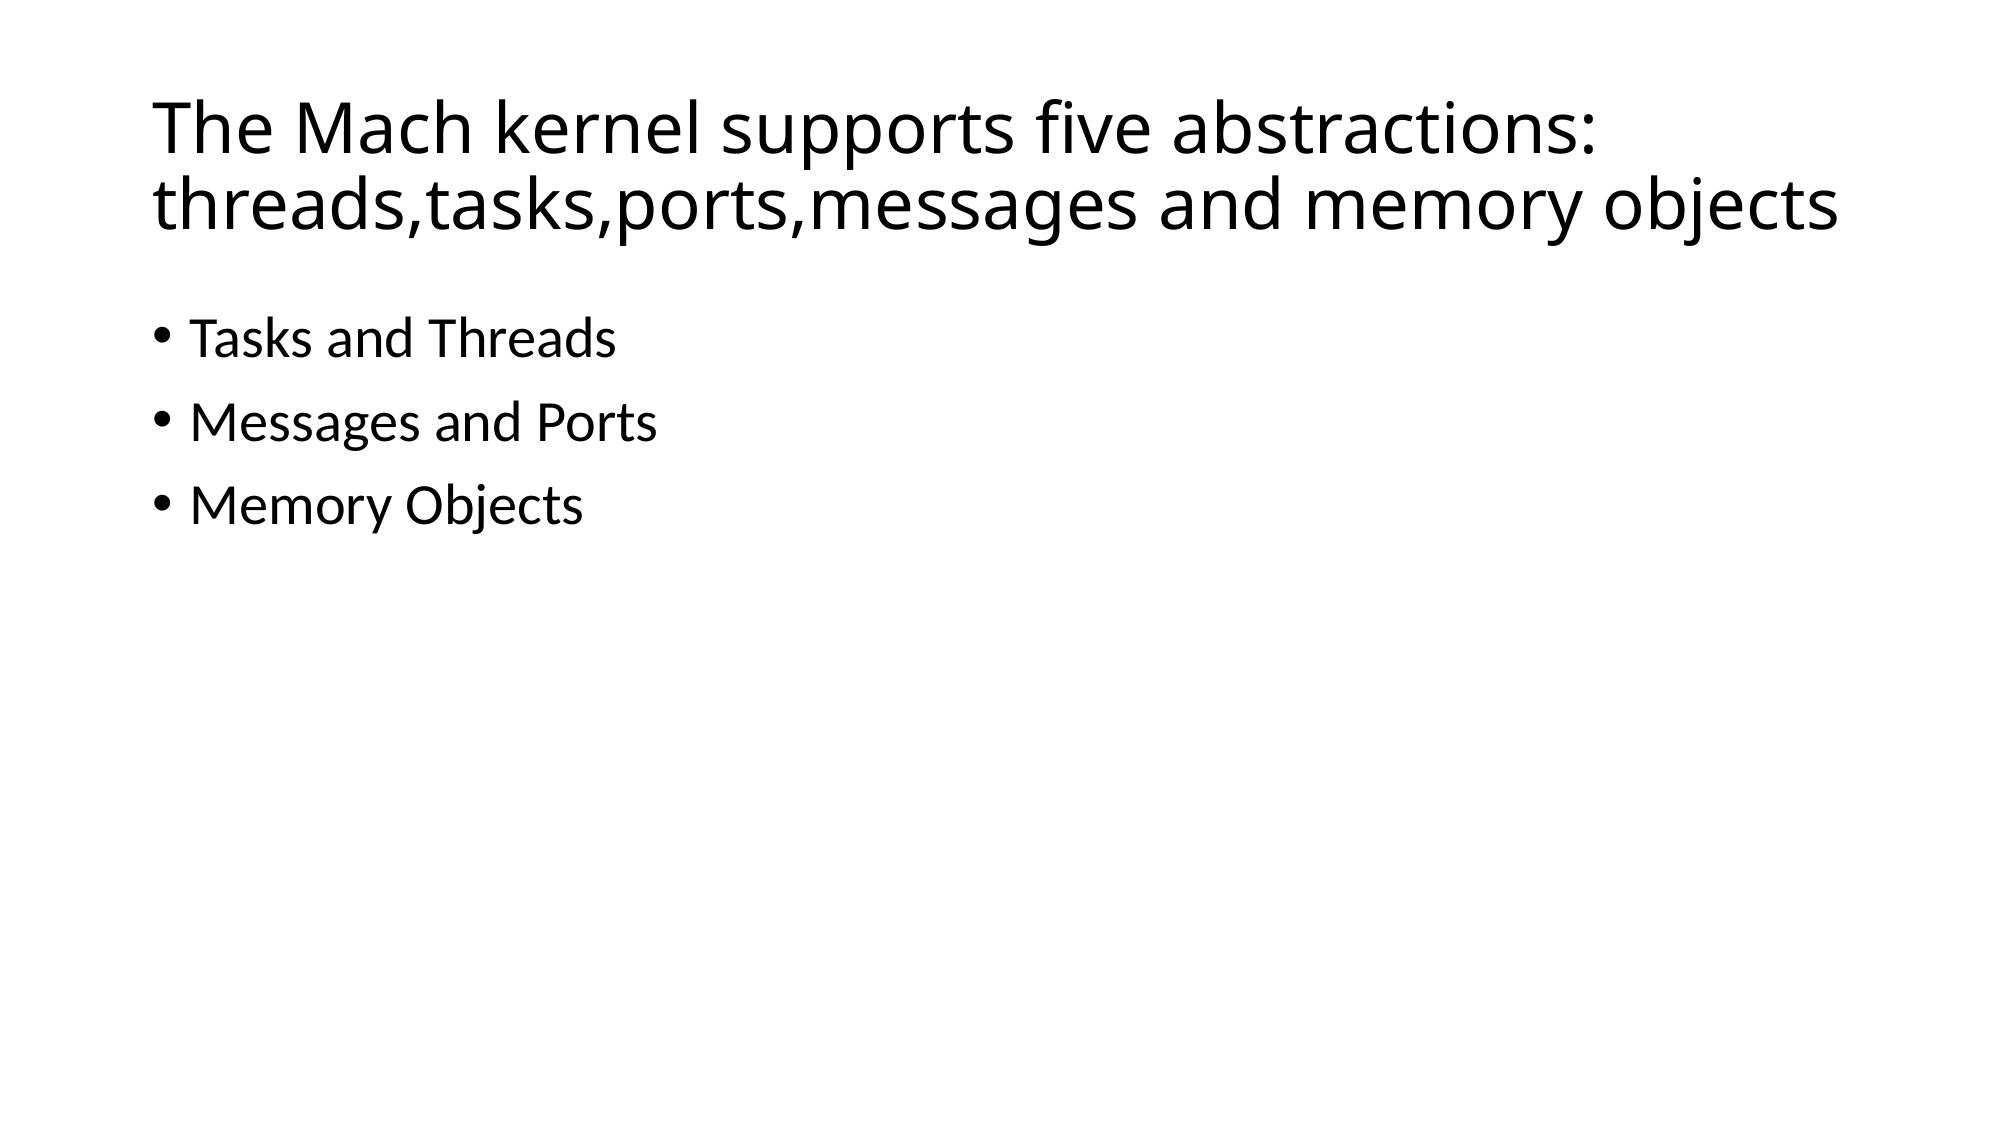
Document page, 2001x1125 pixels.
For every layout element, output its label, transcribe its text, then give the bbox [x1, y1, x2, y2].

list Tasks and Threads Messages and Ports Memory Objects [137, 299, 1863, 1014]
title The Mach kernel supports five abstractions: threads,tasks,ports,messages and memory objects [137, 59, 1863, 278]
